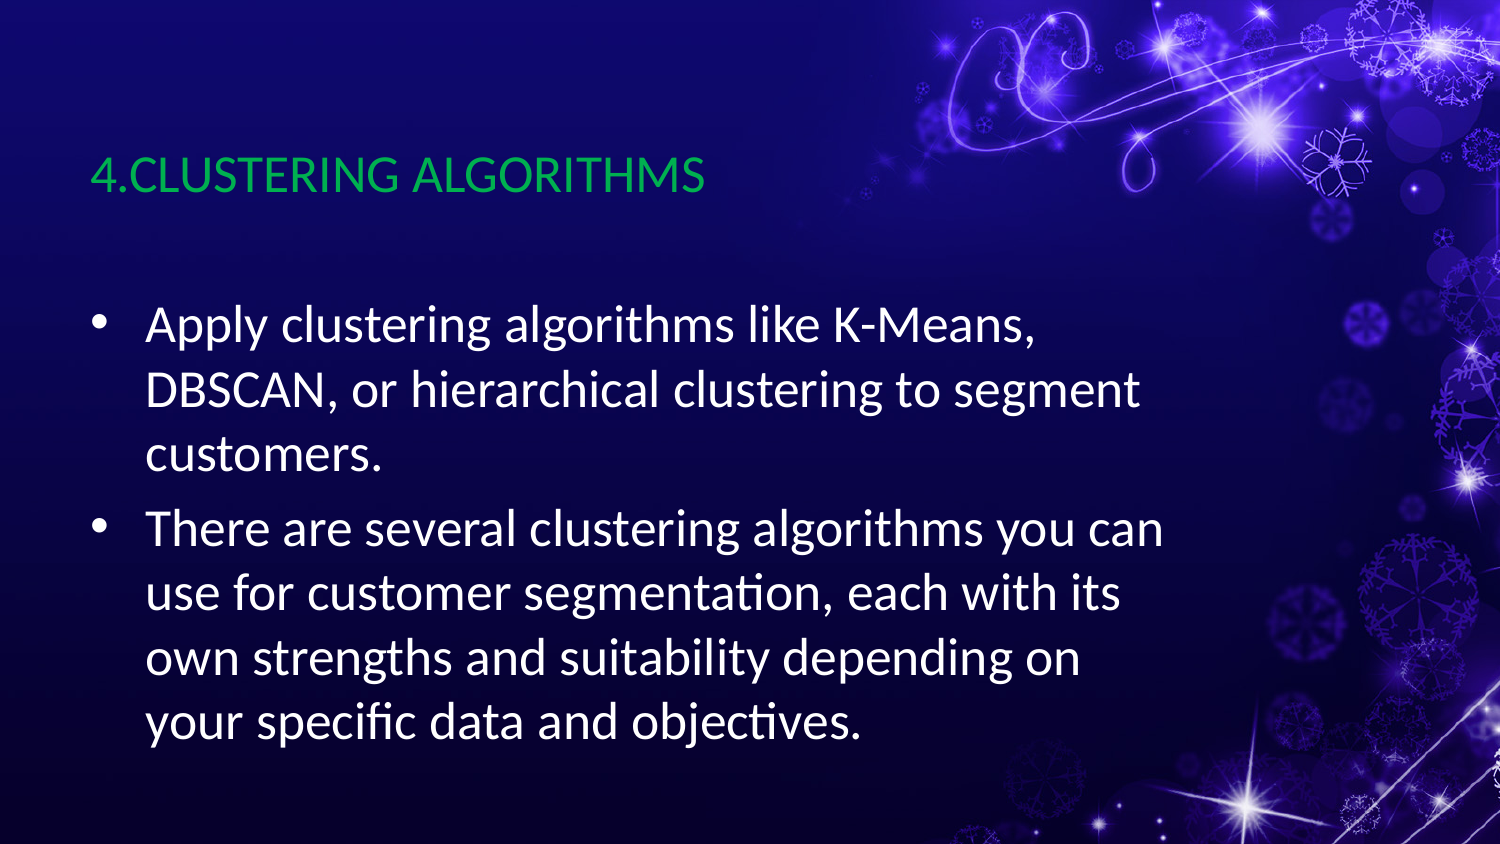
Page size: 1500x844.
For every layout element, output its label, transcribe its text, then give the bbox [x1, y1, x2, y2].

list 4.CLUSTERING ALGORITHMS Apply clustering algorithms like K-Means, DBSCAN, or hierarchical clustering to segment customers. There are several clustering algorithms you can use for customer segmentation, each with its own strengths and suitability depending on your specific data and objectives. [75, 131, 1202, 770]
picture [0, 0, 1500, 844]
